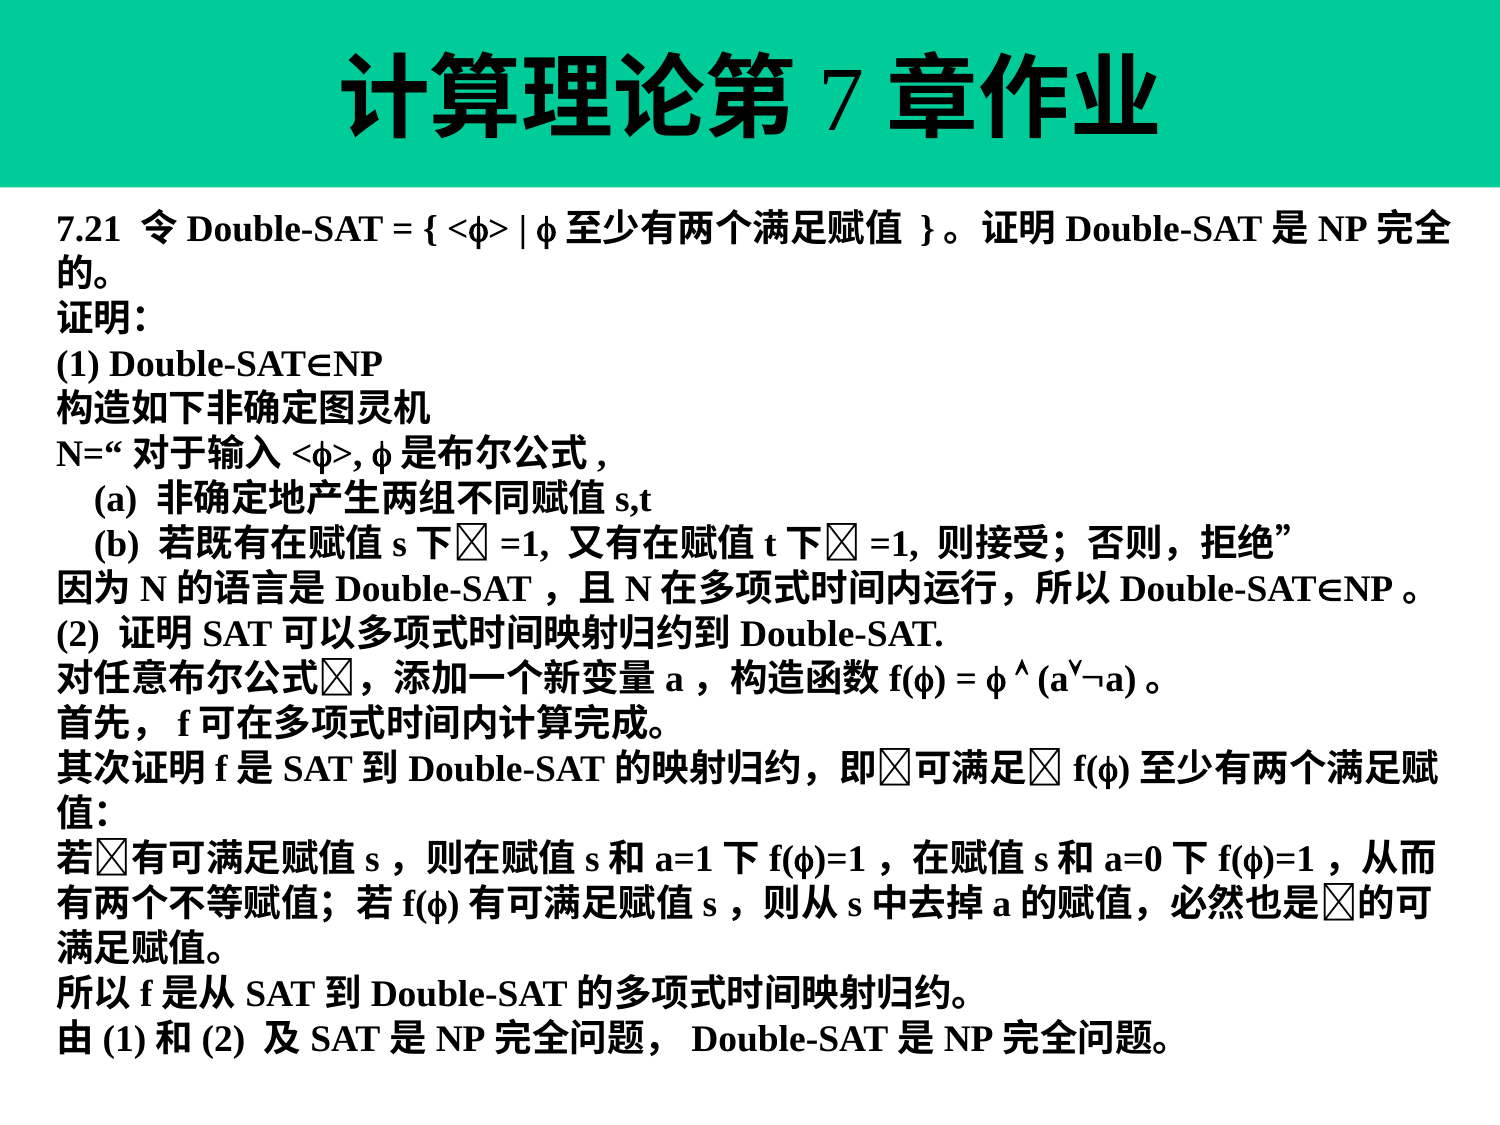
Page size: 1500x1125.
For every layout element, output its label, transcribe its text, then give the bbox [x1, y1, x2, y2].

title 计算理论第7章作业 [0, 1, 1500, 188]
text_box 7.21 令Double-SAT = { <> | 至少有两个满足赋值 }。证明Double-SAT是NP完全的。 证明： (1) Double-SATNP 构造如下非确定图灵机 N=“对于输入<>, 是布尔公式, (a) 非确定地产生两组不同赋值s,t (b) 若既有在赋值s下=1, 又有在赋值t下=1, 则接受；否则，拒绝” 因为N的语言是Double-SAT，且N在多项式时间内运行，所以Double-SATNP。 (2) 证明SAT可以多项式时间映射归约到Double-SAT. 对任意布尔公式，添加一个新变量a，构造函数f() =   (aa)。 首先，f可在多项式时间内计算完成。 其次证明f是SAT到Double-SAT的映射归约，即可满足f()至少有两个满足赋值： 若有可满足赋值s，则在赋值s和a=1下f()=1，在赋值s和a=0下f()=1，从而有两个不等赋值；若f()有可满足赋值s，则从s中去掉a的赋值，必然也是的可满足赋值。 所以f是从SAT到Double-SAT的多项式时间映射归约。 由(1)和(2) 及SAT是NP完全问题，Double-SAT是NP完全问题。 [41, 196, 1471, 1066]
